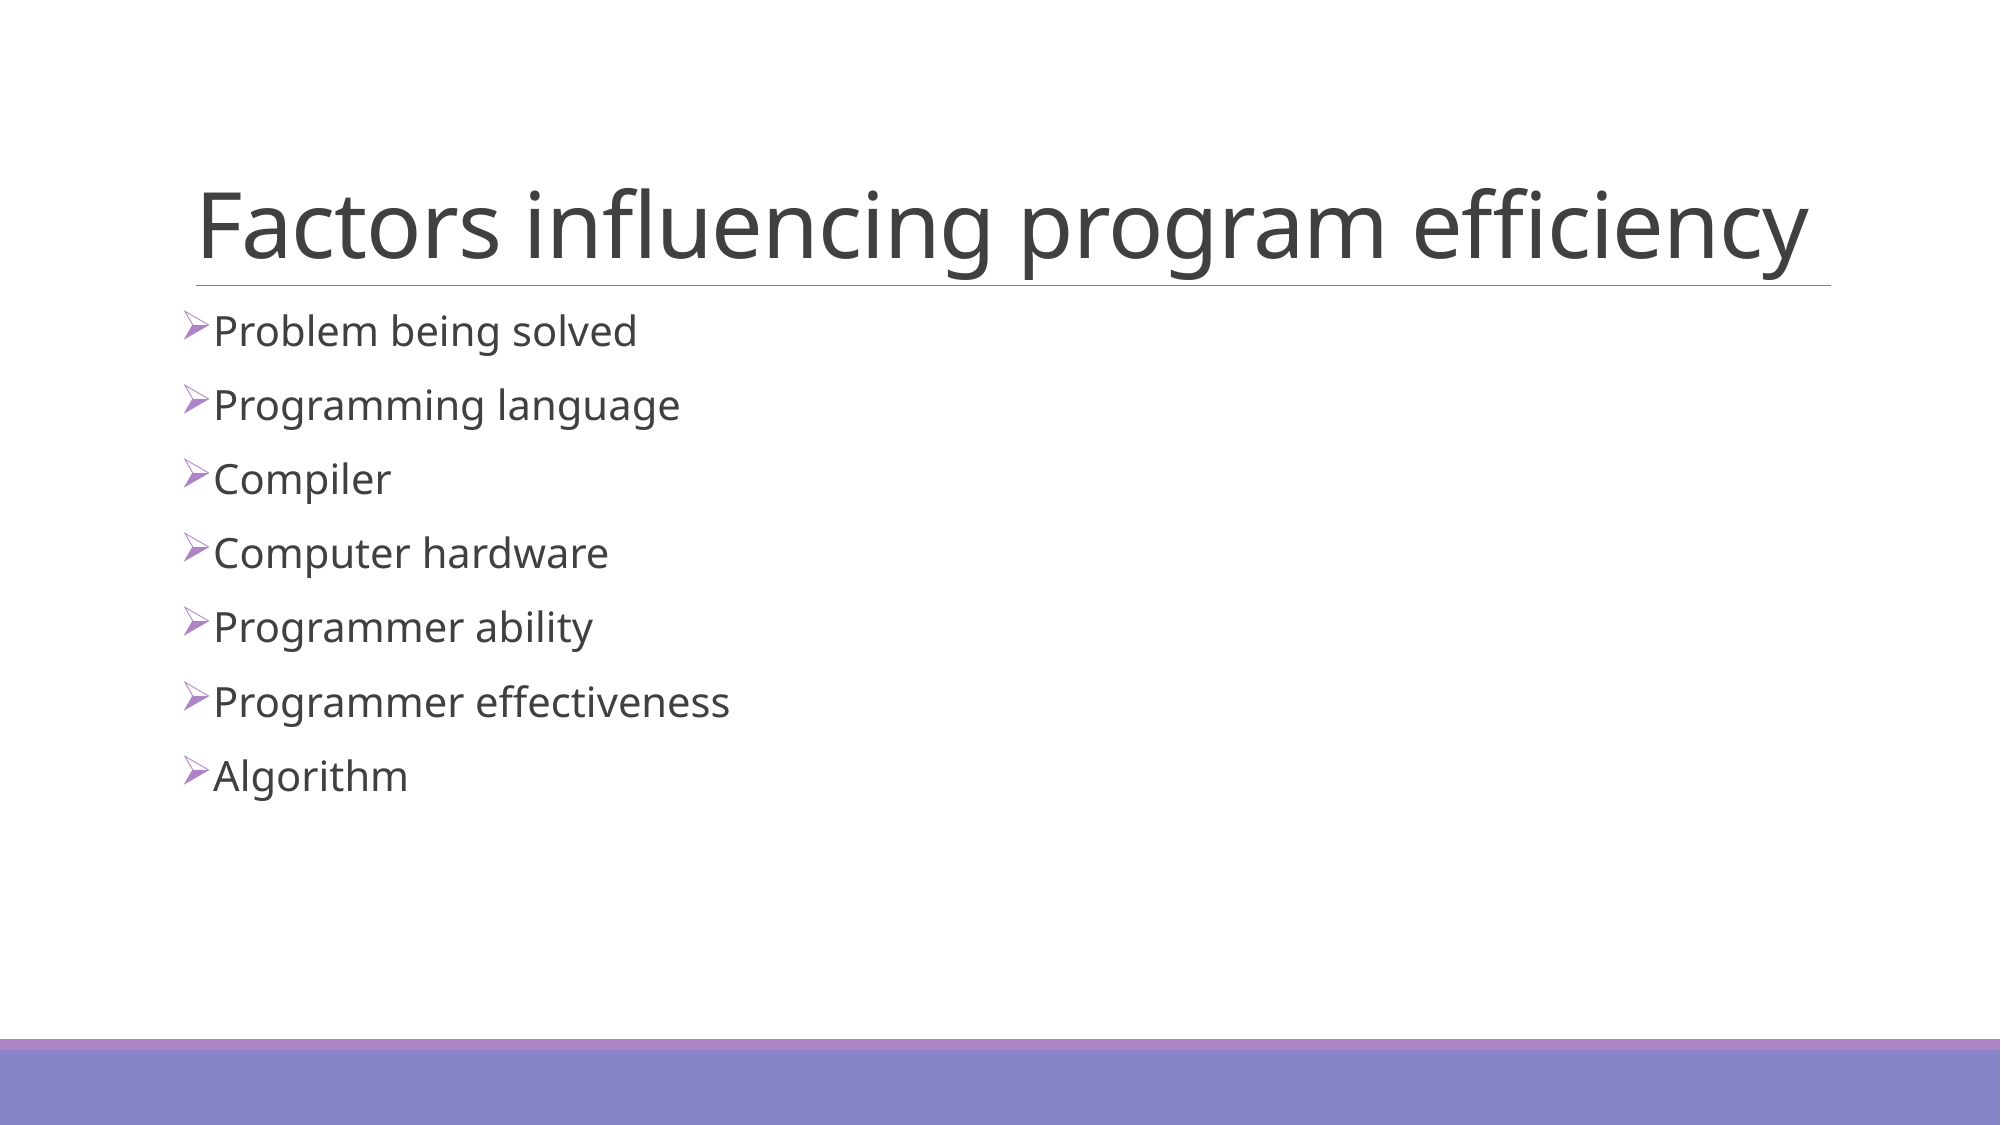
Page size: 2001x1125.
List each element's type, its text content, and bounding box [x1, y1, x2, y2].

title Factors influencing program efficiency [180, 47, 1830, 285]
list Problem being solved Programming language Compiler Computer hardware Programmer ability Programmer effectiveness Algorithm [180, 302, 1830, 963]
